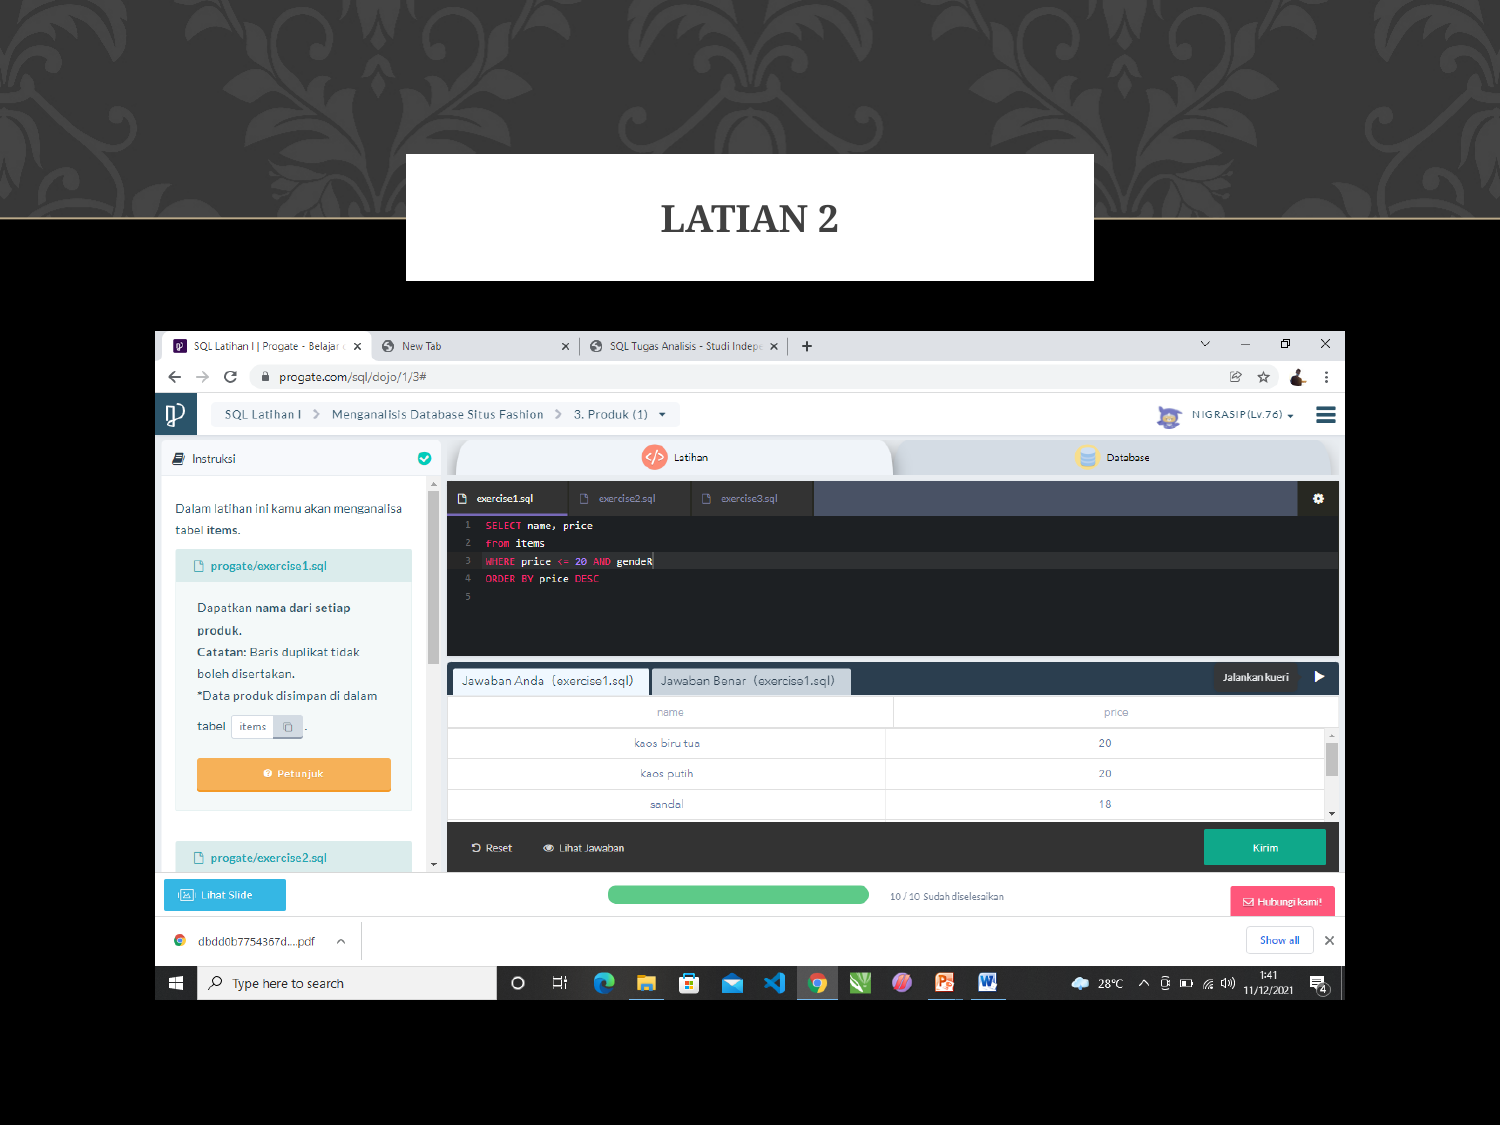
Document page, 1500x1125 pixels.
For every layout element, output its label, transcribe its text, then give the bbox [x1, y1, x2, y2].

title LATIAN 2 [406, 154, 1094, 281]
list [155, 331, 1345, 1001]
